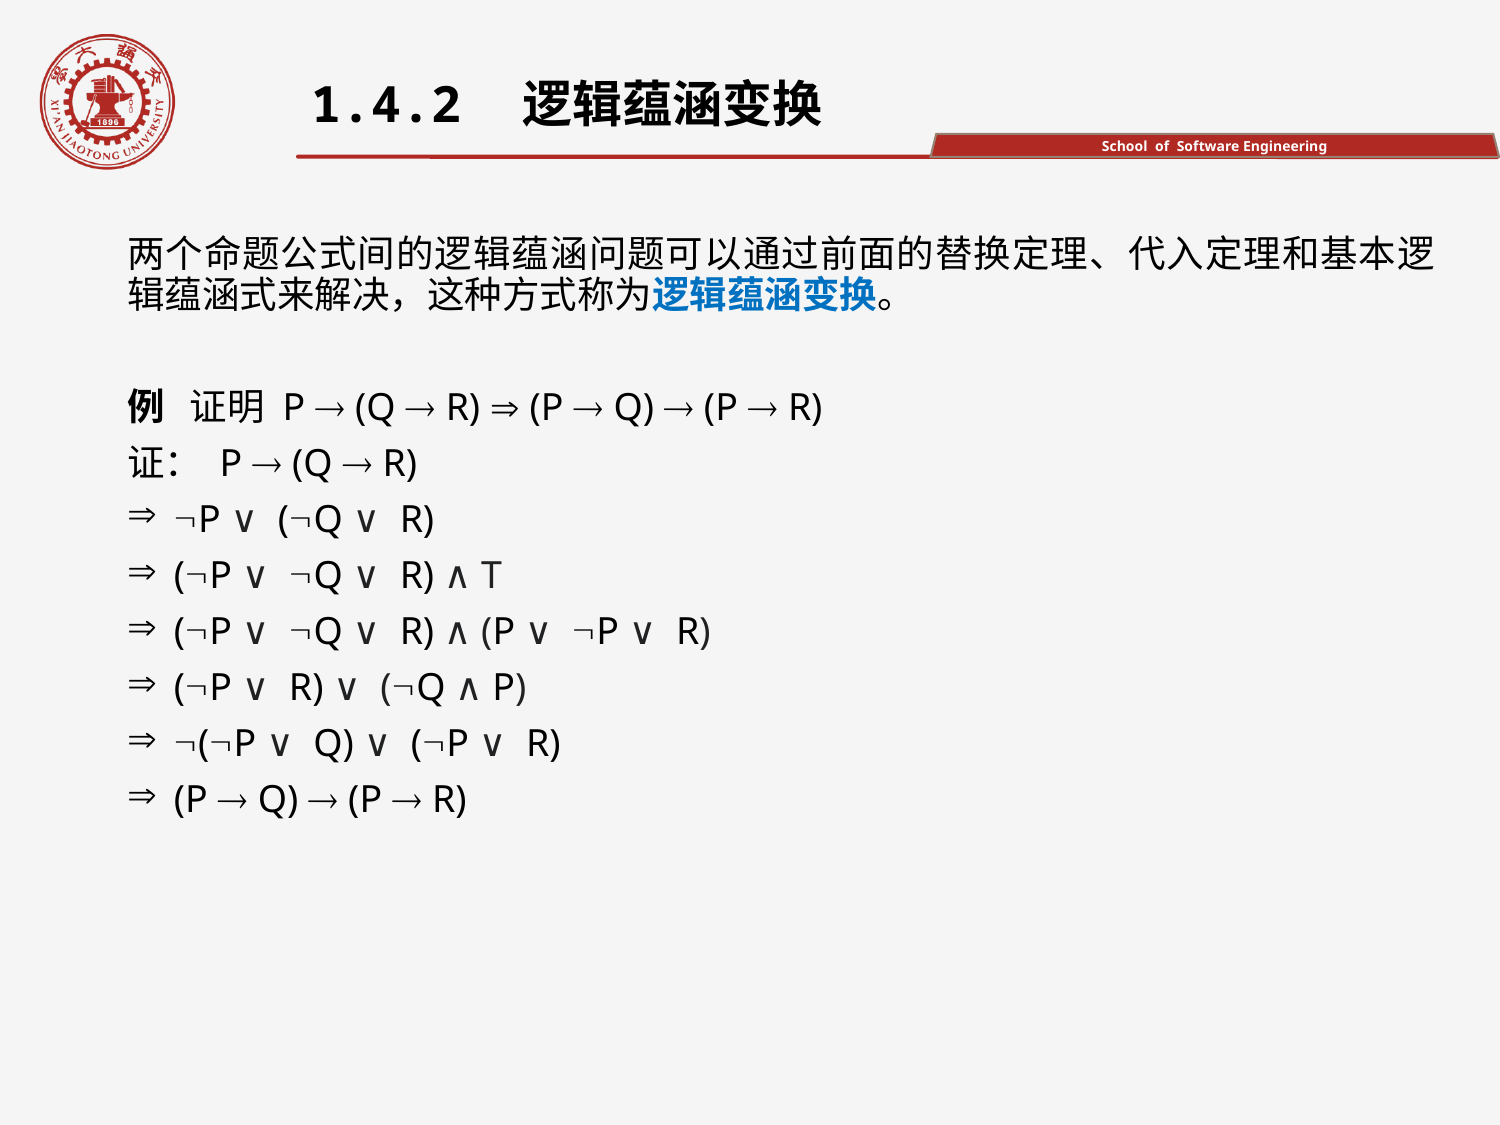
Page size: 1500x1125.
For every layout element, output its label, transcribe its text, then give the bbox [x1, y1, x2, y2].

list 1.4.2 逻辑蕴涵变换 [296, 72, 979, 157]
list 两个命题公式间的逻辑蕴涵问题可以通过前面的替换定理、代入定理和基本逻辑蕴涵式来解决，这种方式称为逻辑蕴涵变换。 例 证明 P  (Q  R)  (P  Q)  (P  R) 证： P  (Q  R) P ∨ (Q ∨ R) (P ∨ Q ∨ R) ∧ T (P ∨ Q ∨ R) ∧ (P ∨ P ∨ R) (P ∨ R) ∨ (Q ∧ P) (P ∨ Q) ∨ (P ∨ R) (P  Q)  (P  R) [112, 227, 1450, 1010]
picture [39, 34, 185, 175]
